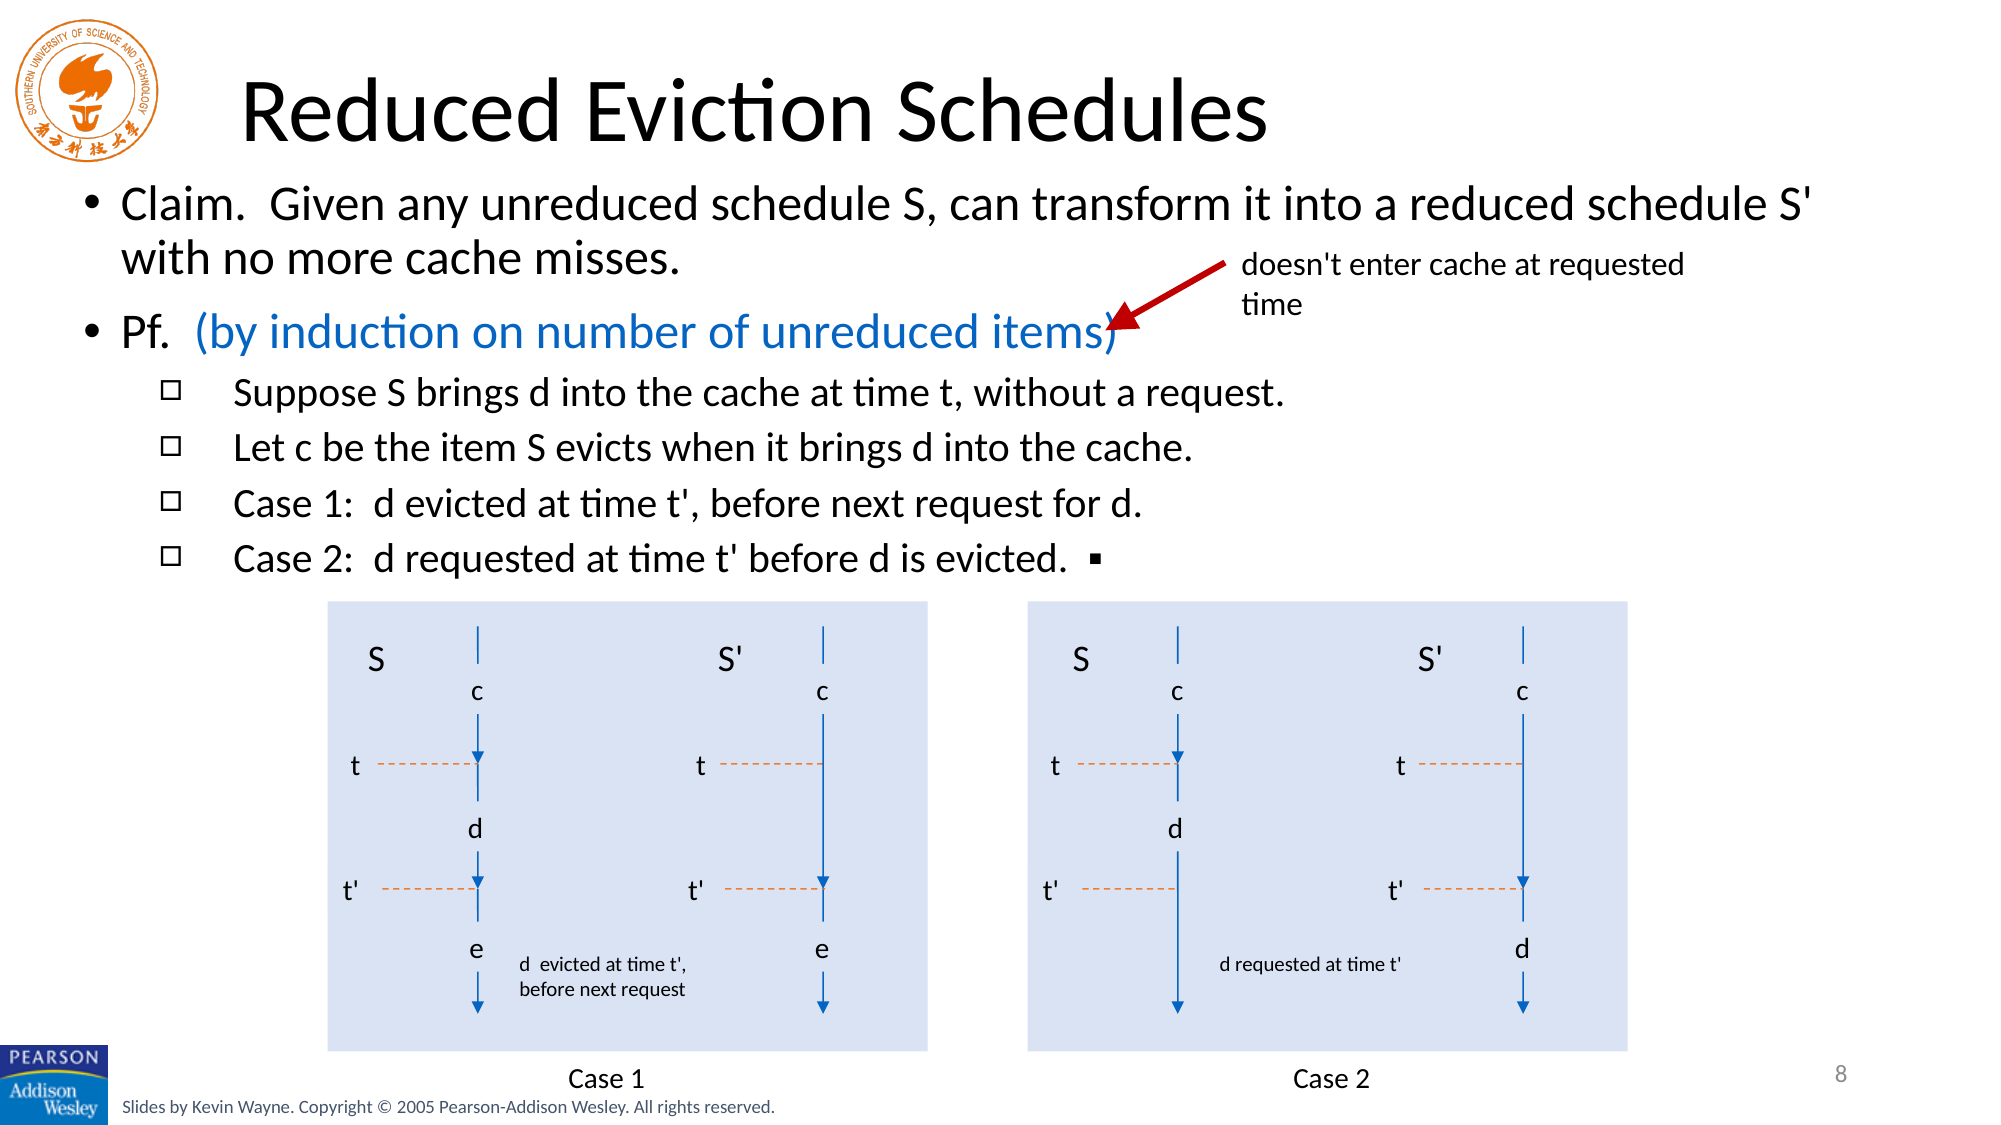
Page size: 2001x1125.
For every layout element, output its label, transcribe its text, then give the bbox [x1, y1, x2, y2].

picture [0, 1045, 108, 1125]
text_box S [352, 626, 401, 687]
text_box [471, 714, 485, 764]
text_box [816, 714, 830, 889]
text_box c [455, 663, 506, 714]
text_box c [801, 663, 852, 714]
text_box [1027, 658, 1628, 1052]
picture [10, 0, 170, 166]
text_box d [1499, 921, 1550, 972]
text_box S' [1402, 626, 1459, 687]
title Reduced Eviction Schedules [225, 43, 1951, 181]
text_box d [452, 801, 503, 852]
text_box S [1057, 626, 1106, 687]
text_box d requested at time t' [1204, 942, 1417, 983]
text_box t [335, 738, 386, 789]
text_box [471, 972, 485, 1014]
text_box [1516, 714, 1530, 889]
text_box c [1501, 663, 1552, 714]
text_box t' [673, 863, 724, 914]
text_box e [799, 921, 850, 972]
text_box Case 2 [1278, 1051, 1386, 1102]
text_box [1171, 889, 1184, 1014]
text_box t [1035, 738, 1086, 789]
text_box [327, 601, 928, 1052]
text_box S' [702, 626, 759, 687]
text_box d evicted at time t', before next request [504, 942, 703, 1008]
text_box [1105, 262, 1226, 331]
text_box [1516, 972, 1530, 1014]
text_box Case 1 [553, 1051, 661, 1087]
text_box c [1155, 663, 1206, 714]
text_box t [680, 738, 731, 789]
text_box [471, 852, 485, 889]
slide_number 8 [1412, 1042, 1863, 1103]
text_box t' [327, 863, 378, 914]
text_box t' [1027, 863, 1078, 914]
text_box doesn't enter cache at requested time [1226, 234, 1702, 330]
text_box t' [1373, 863, 1424, 914]
text_box e [454, 921, 505, 972]
text_box [816, 972, 830, 1014]
text_box t [1380, 738, 1431, 789]
text_box d [1152, 801, 1203, 852]
text_box [1171, 714, 1184, 764]
text_box Slides by Kevin Wayne. Copyright © 2005 Pearson-Addison Wesley. All rights reserved. [108, 1087, 883, 1125]
list Claim. Given any unreduced schedule S, can transform it into a reduced schedule S' with no more cache misses. Pf. (by induction on number of unreduced items) Suppose S brings d into the cache at time t, without a request. Let c be the item S evicts when it brings d into the cache. Case 1: d evicted at time t', before next request for d. Case 2: d requested at time t' before d is evicted. ▪ [68, 169, 1882, 658]
